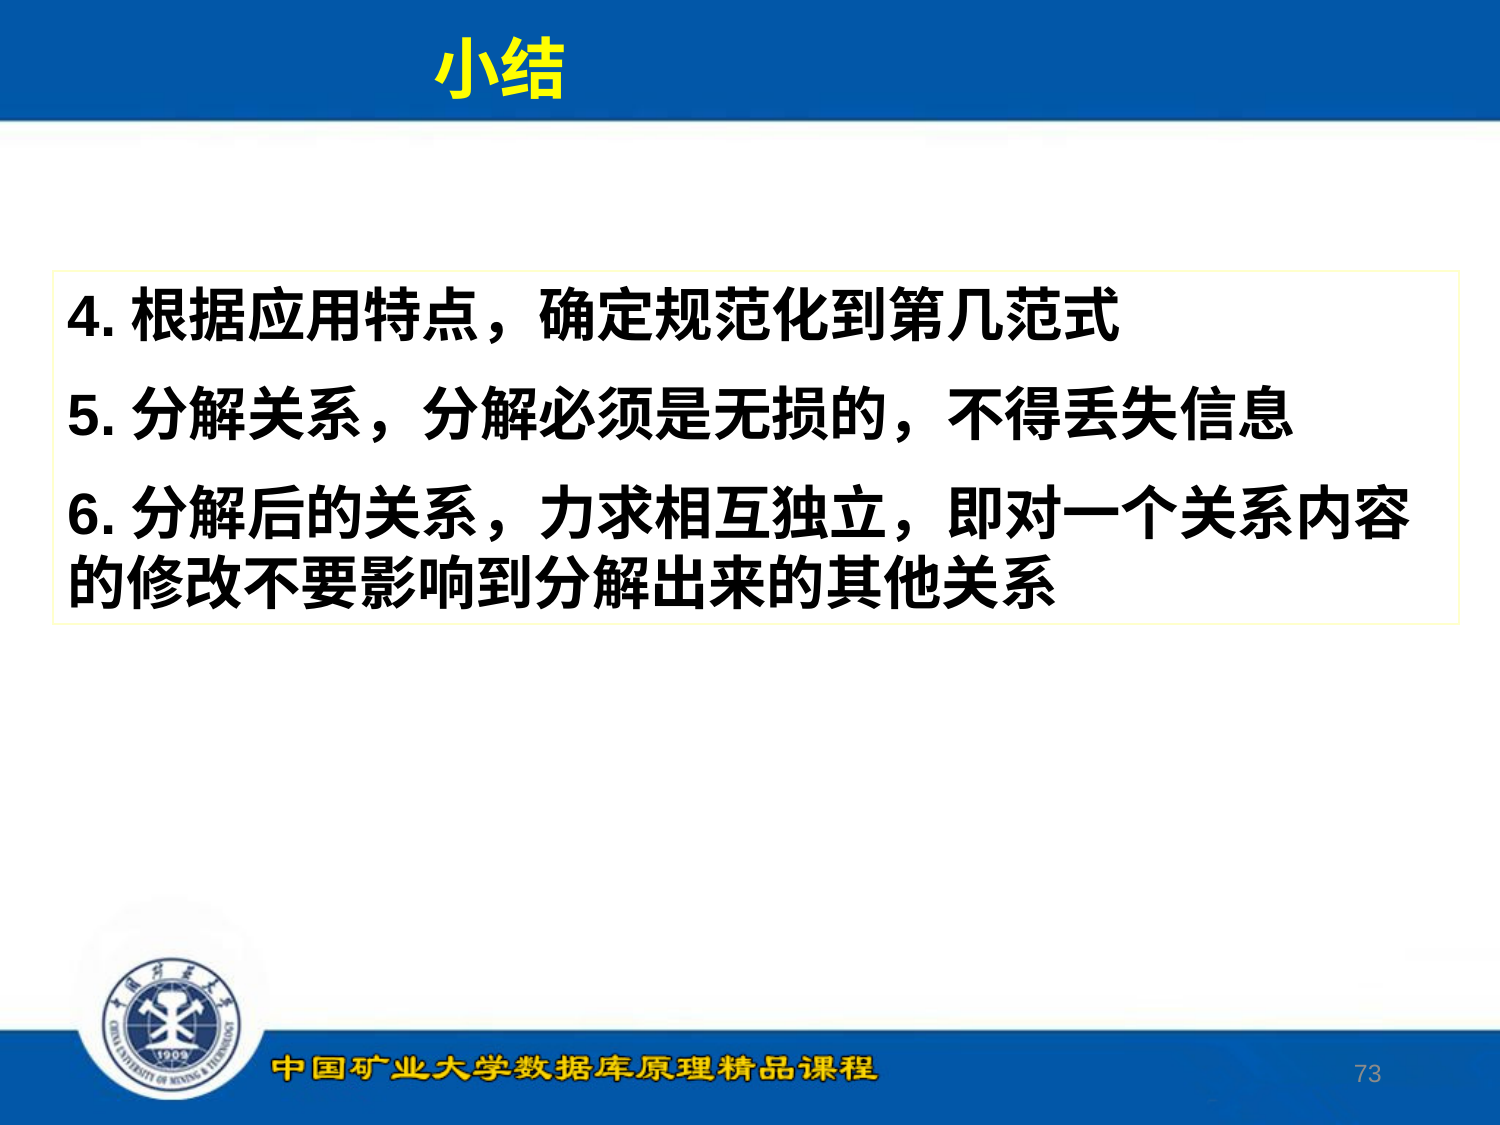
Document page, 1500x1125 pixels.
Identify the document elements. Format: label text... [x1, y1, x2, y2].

text_box 小结 [419, 19, 1034, 114]
picture [0, 0, 1500, 1125]
slide_number 73 [1059, 1042, 1397, 1103]
text_box 4.根据应用特点，确定规范化到第几范式 5.分解关系，分解必须是无损的，不得丢失信息 6.分解后的关系，力求相互独立，即对一个关系内容的修改不要影响到分解出来的其他关系 [53, 270, 1459, 624]
